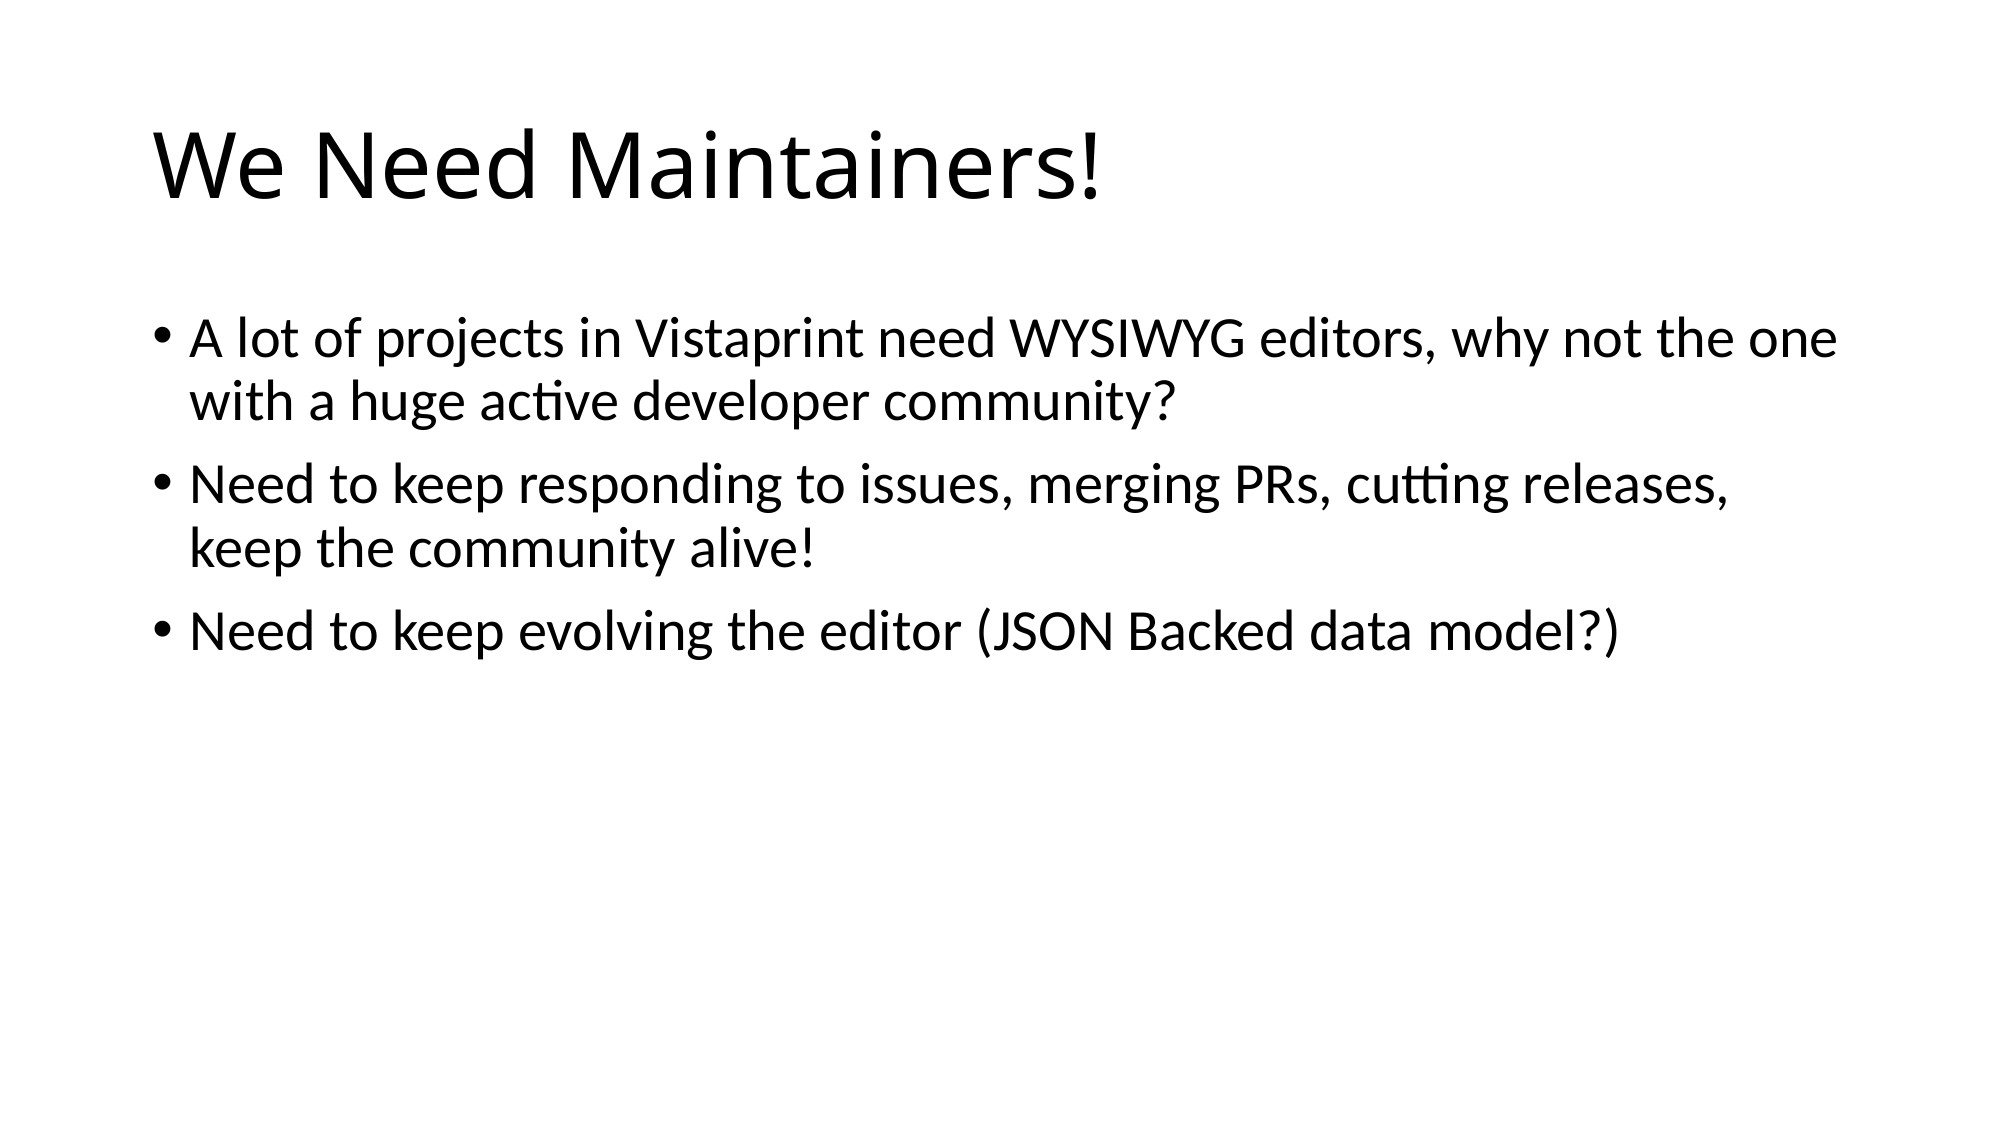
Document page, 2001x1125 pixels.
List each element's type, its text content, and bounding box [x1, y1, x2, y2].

title We Need Maintainers! [137, 59, 1863, 278]
list A lot of projects in Vistaprint need WYSIWYG editors, why not the one with a huge active developer community? Need to keep responding to issues, merging PRs, cutting releases, keep the community alive! Need to keep evolving the editor (JSON Backed data model?) [137, 299, 1863, 1014]
